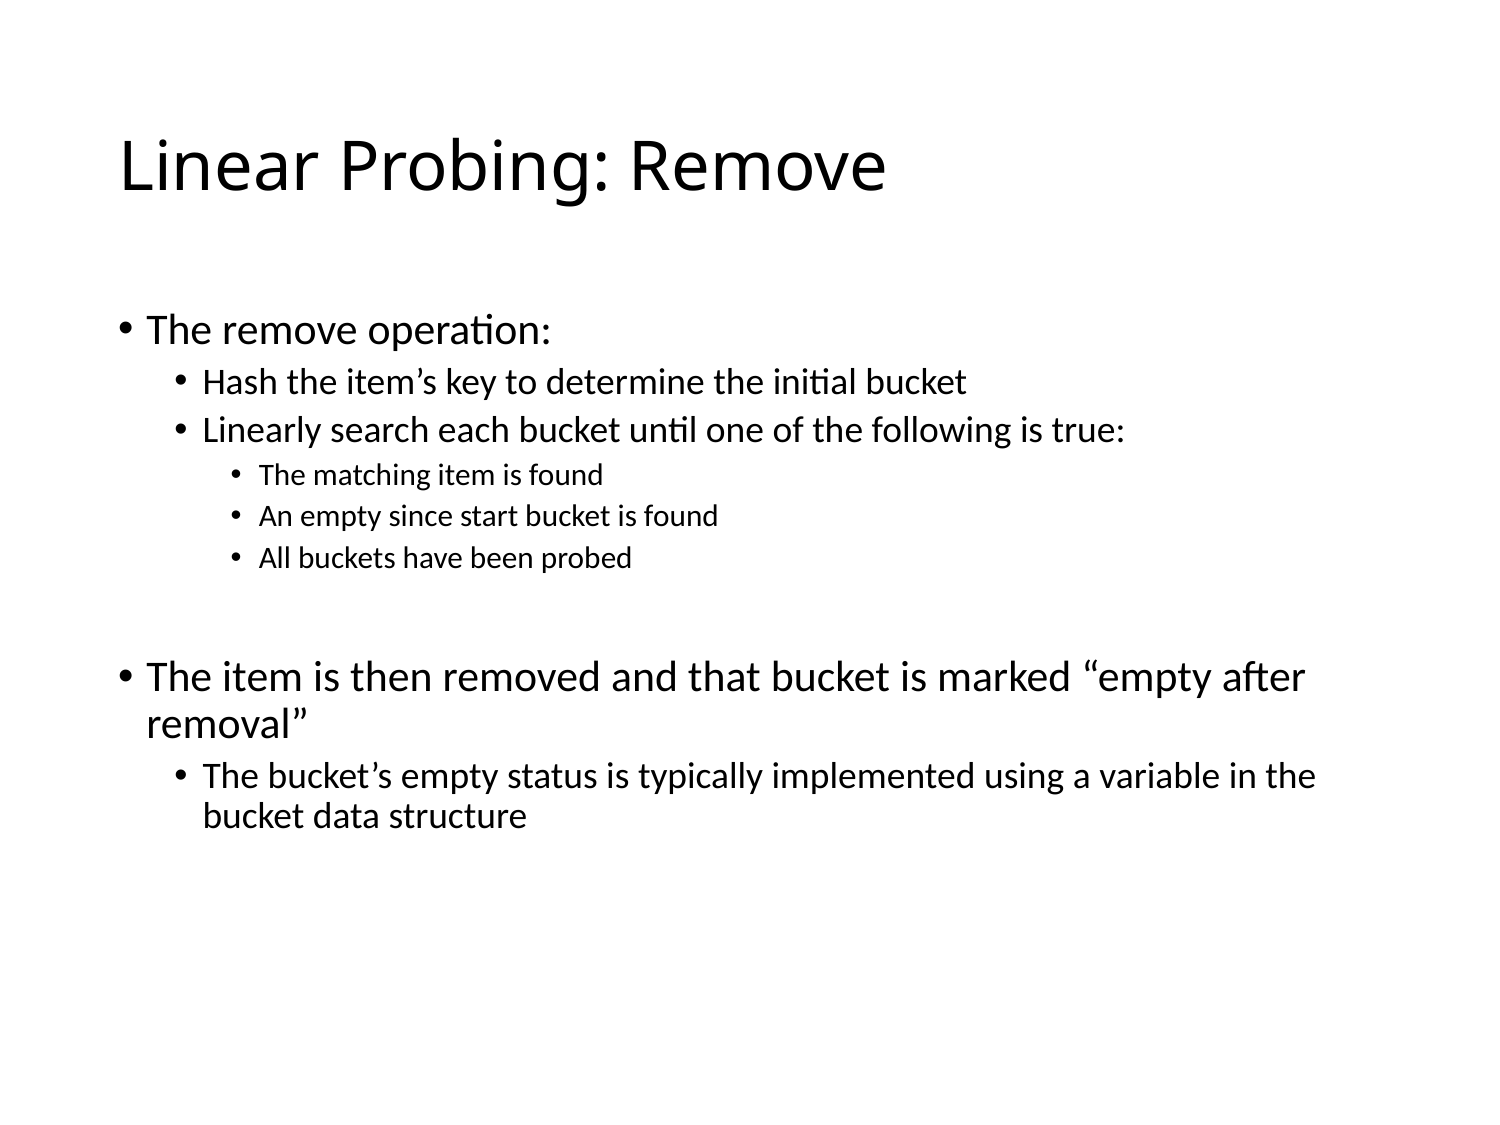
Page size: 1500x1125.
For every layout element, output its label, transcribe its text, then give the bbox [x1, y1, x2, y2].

title Linear Probing: Remove [103, 59, 1397, 278]
list The remove operation: Hash the item’s key to determine the initial bucket Linearly search each bucket until one of the following is true: The matching item is found An empty since start bucket is found All buckets have been probed The item is then removed and that bucket is marked “empty after removal” The bucket’s empty status is typically implemented using a variable in the bucket data structure [103, 299, 1397, 1014]
